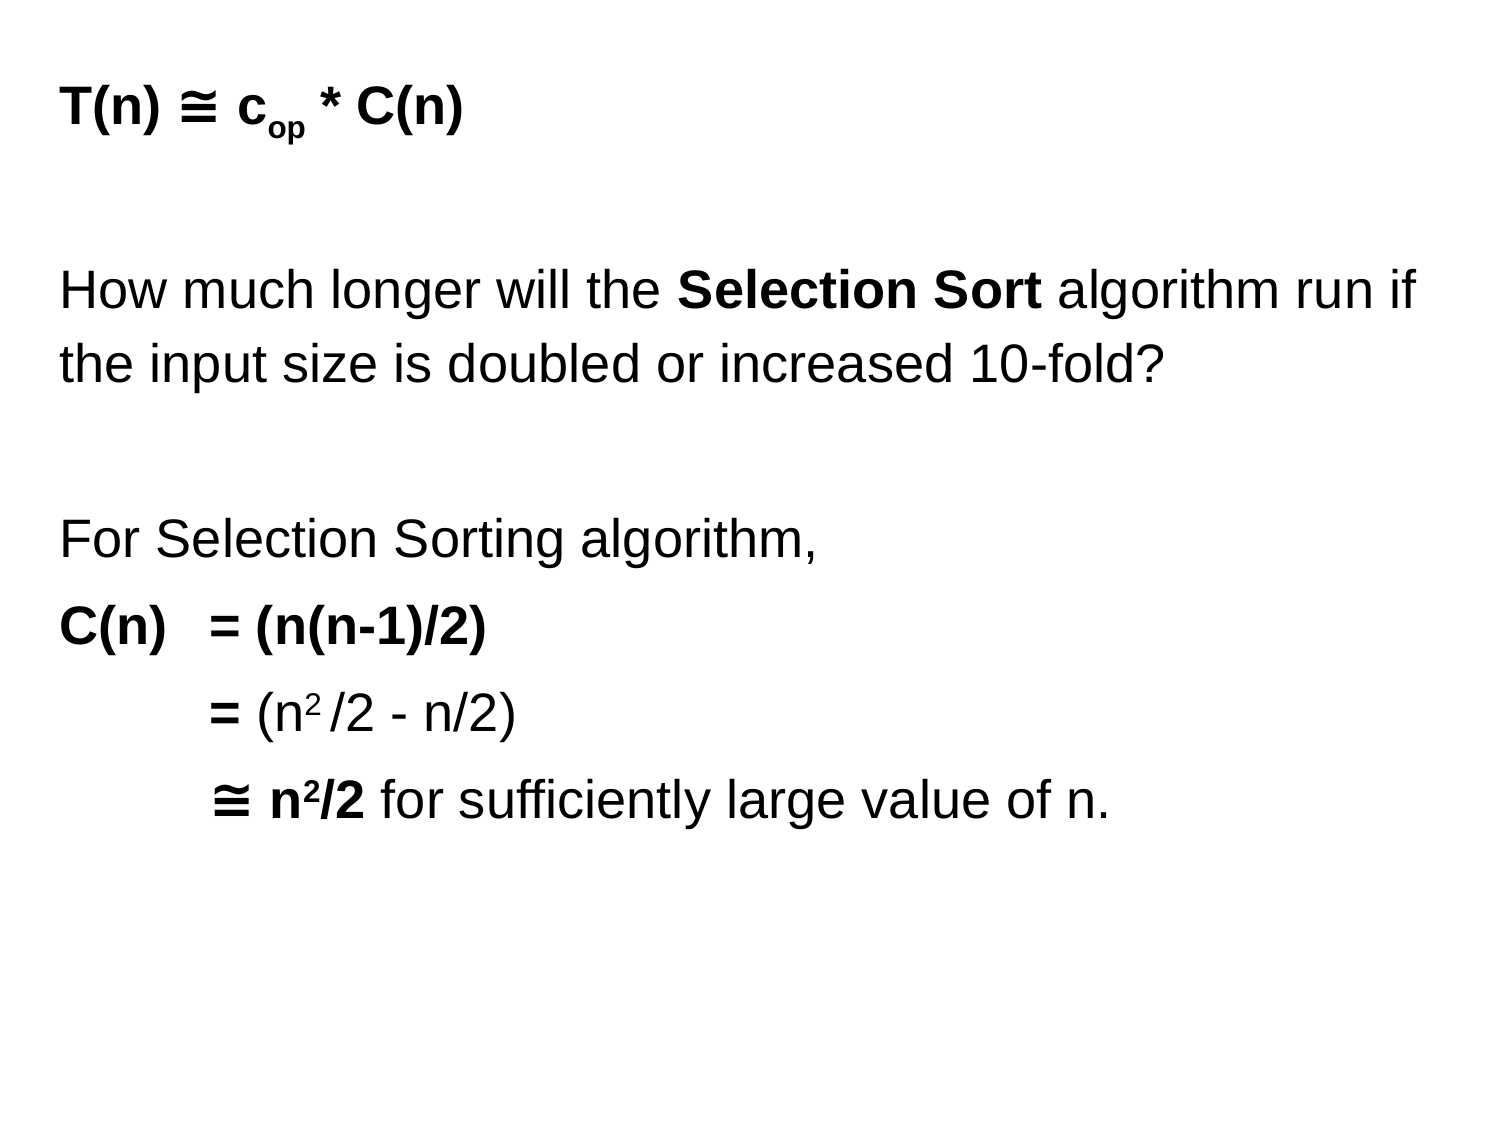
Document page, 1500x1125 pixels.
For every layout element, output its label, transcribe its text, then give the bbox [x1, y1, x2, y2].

text_box T(n) ≅ cop * C(n) How much longer will the Selection Sort algorithm run if the input size is doubled or increased 10-fold? For Selection Sorting algorithm, C(n) = (n(n-1)/2) = (n2 /2 - n/2) ≅ n2/2 for sufficiently large value of n. [44, 44, 1455, 1018]
